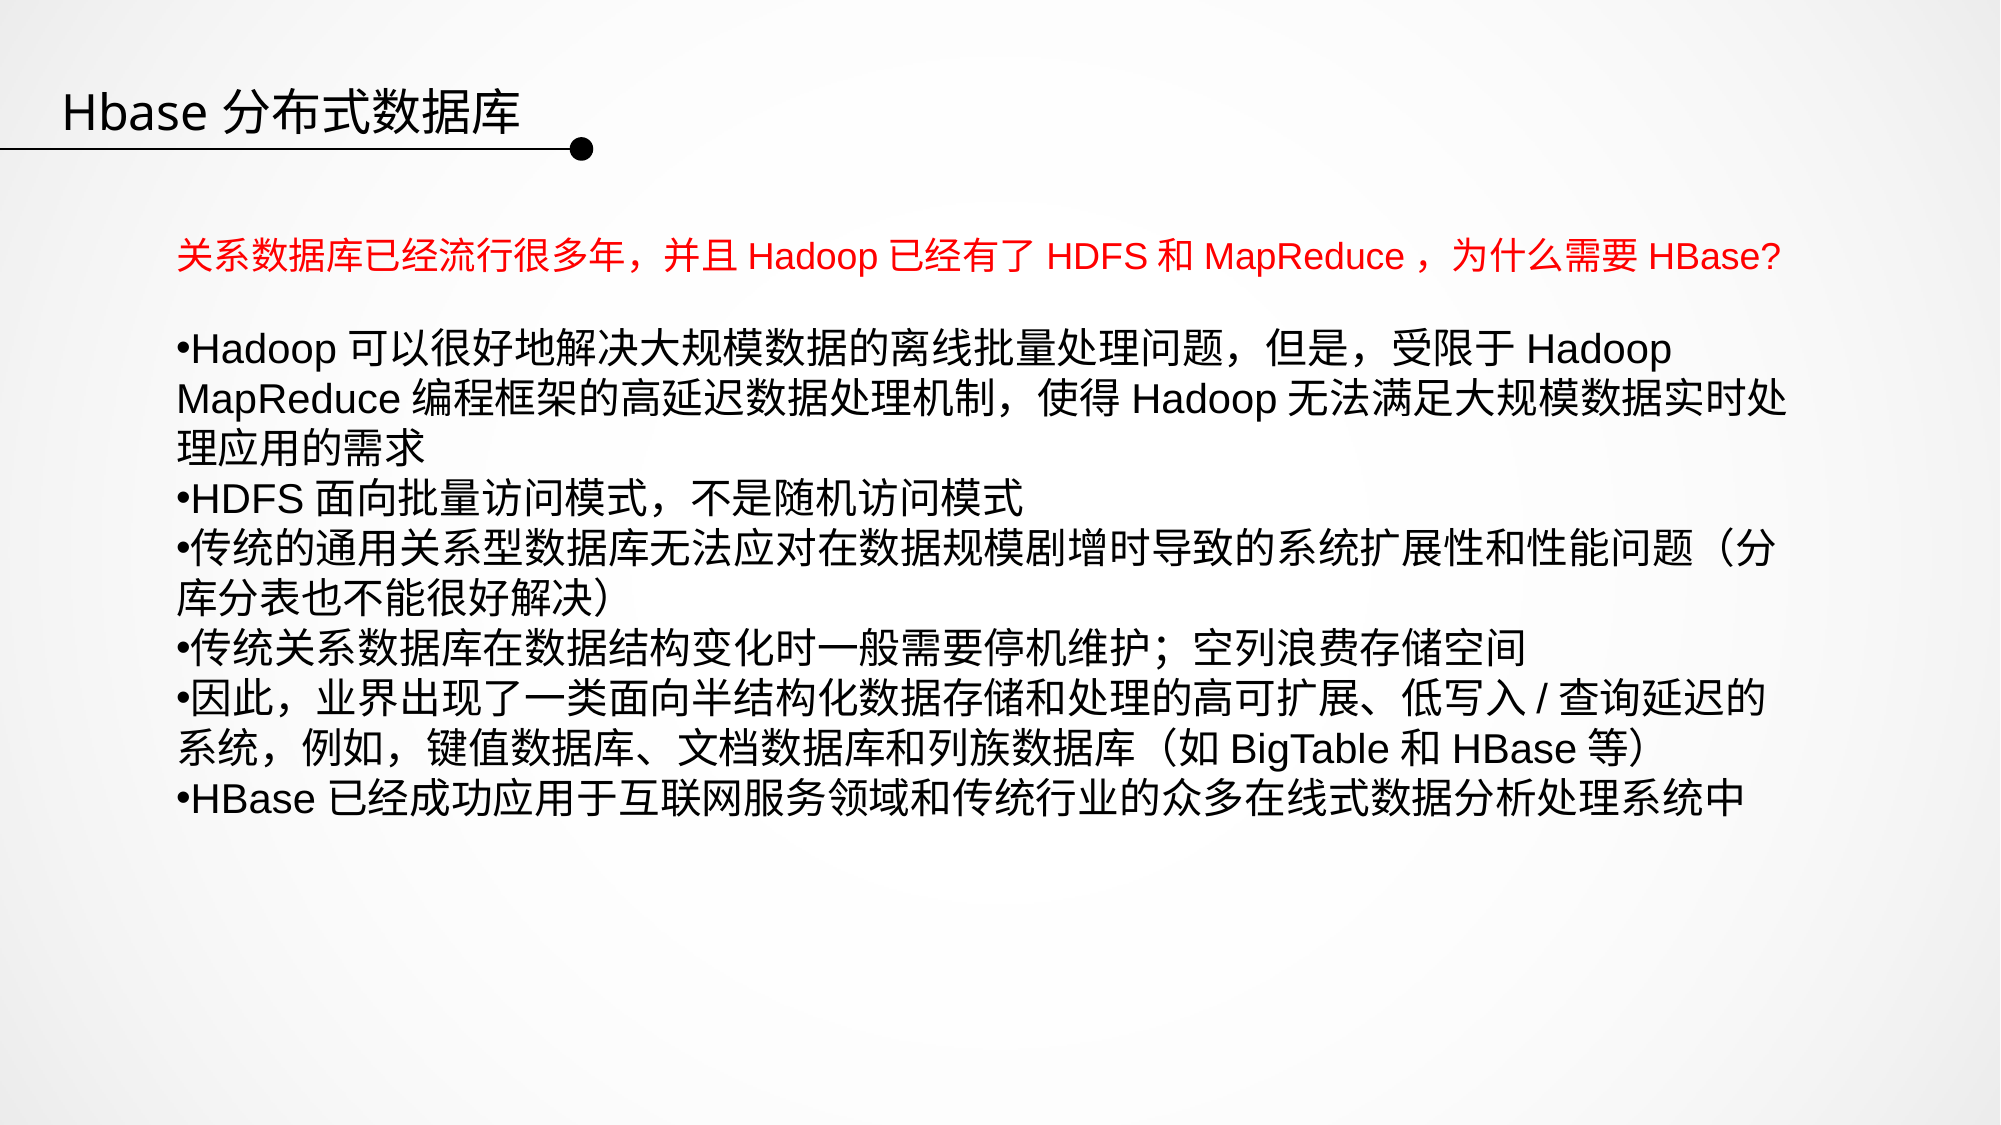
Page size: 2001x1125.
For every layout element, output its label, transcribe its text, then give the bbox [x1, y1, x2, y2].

text_box 关系数据库已经流行很多年，并且Hadoop已经有了HDFS和MapReduce，为什么需要HBase? Hadoop可以很好地解决大规模数据的离线批量处理问题，但是，受限于Hadoop MapReduce编程框架的高延迟数据处理机制，使得Hadoop无法满足大规模数据实时处理应用的需求 HDFS面向批量访问模式，不是随机访问模式 传统的通用关系型数据库无法应对在数据规模剧增时导致的系统扩展性和性能问题（分库分表也不能很好解决） 传统关系数据库在数据结构变化时一般需要停机维护；空列浪费存储空间 因此，业界出现了一类面向半结构化数据存储和处理的高可扩展、低写入/查询延迟的系统，例如，键值数据库、文档数据库和列族数据库（如BigTable和HBase等） HBase已经成功应用于互联网服务领域和传统行业的众多在线式数据分析处理系统中 [161, 224, 1806, 830]
text_box Hbase分布式数据库 [46, 73, 566, 148]
text_box [567, 135, 596, 163]
